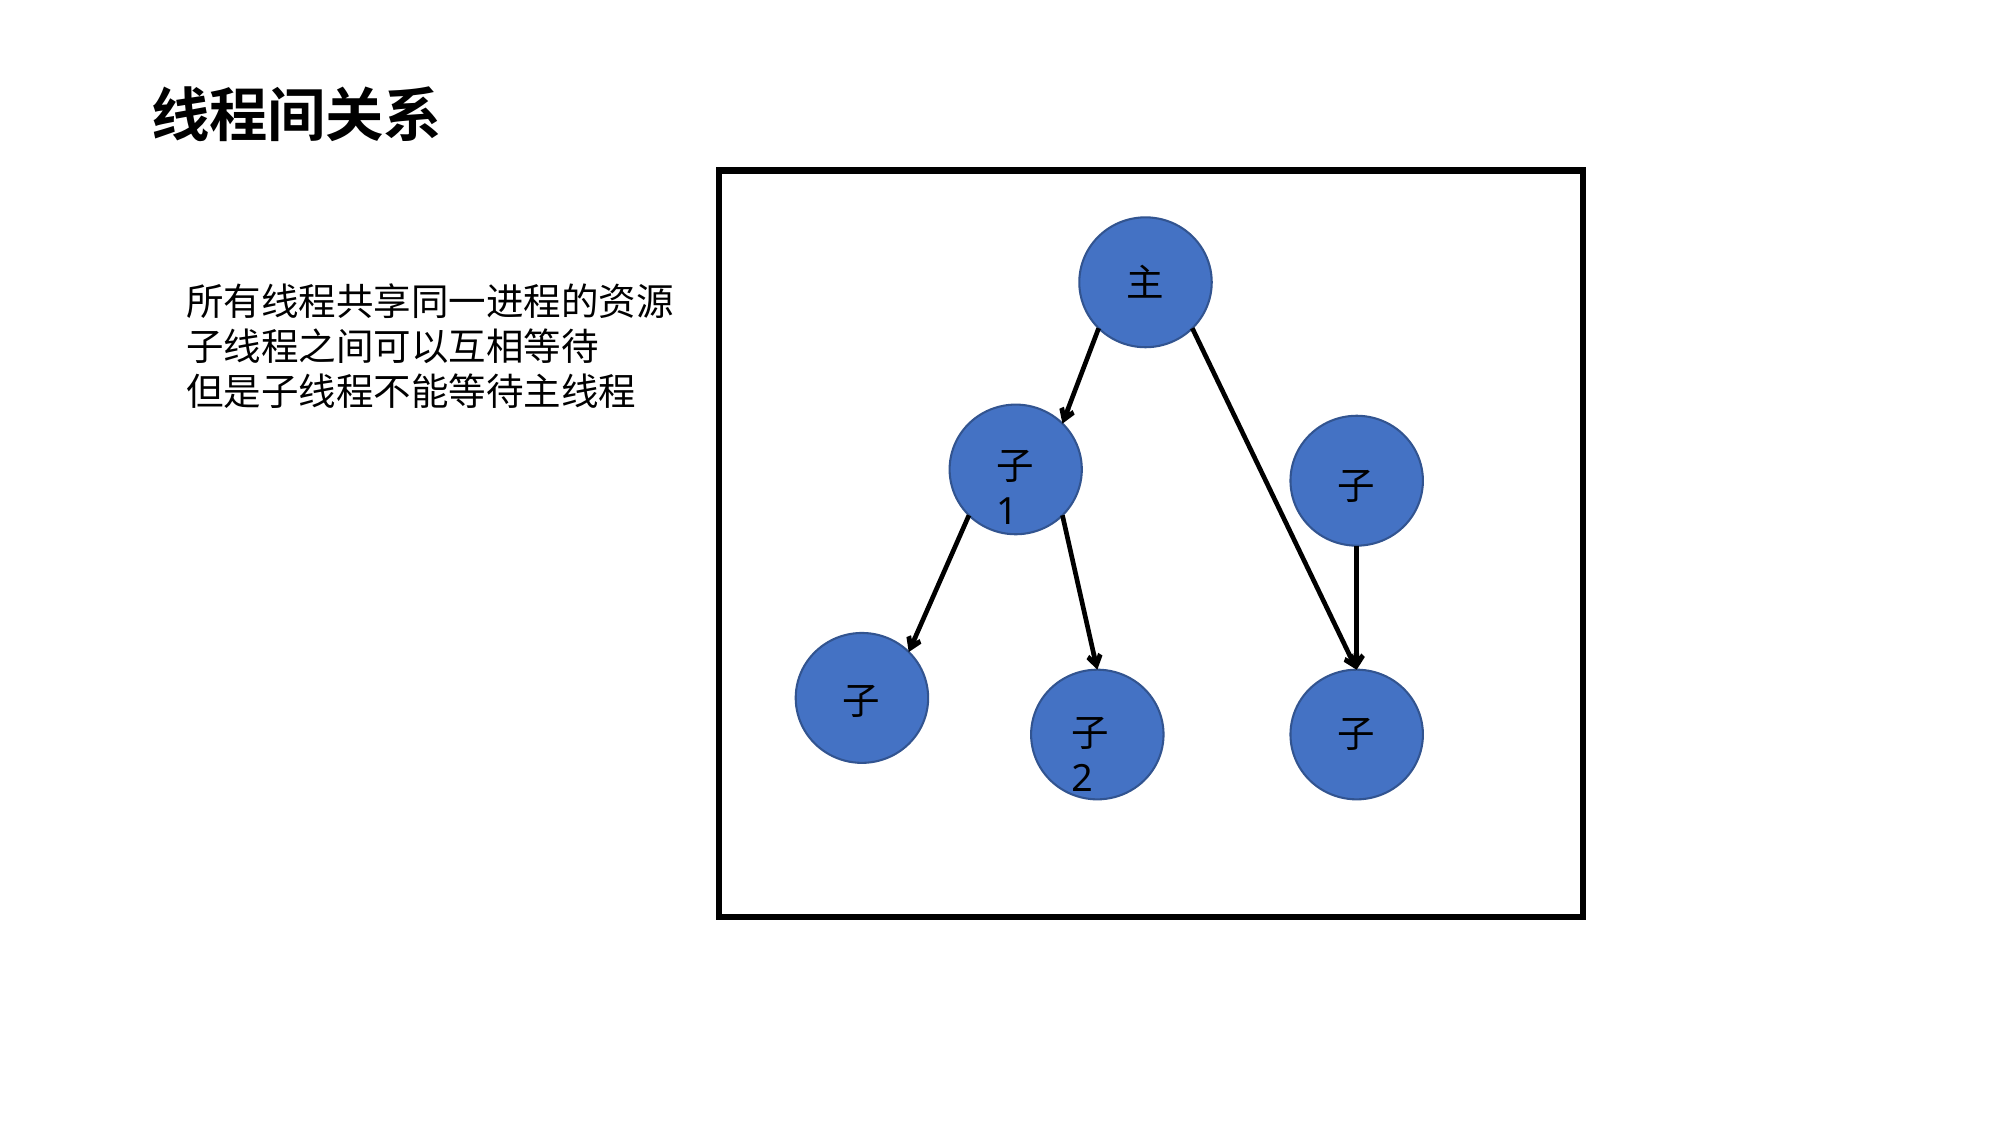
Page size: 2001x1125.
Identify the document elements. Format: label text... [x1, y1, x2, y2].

text_box [1078, 216, 1213, 349]
text_box 所有线程共享同一进程的资源 子线程之间可以互相等待 但是子线程不能等待主线程 [171, 270, 689, 421]
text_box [1192, 328, 1357, 670]
text_box 子1 [981, 434, 1072, 540]
text_box 子2 [1056, 701, 1147, 807]
text_box [718, 170, 1584, 918]
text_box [908, 515, 969, 653]
text_box 子 [1357, 454, 1393, 515]
text_box 子 [828, 669, 898, 730]
text_box [1357, 414, 1424, 547]
text_box 子 [1322, 702, 1393, 763]
text_box 线程间关系 [136, 70, 458, 156]
text_box [1030, 668, 1165, 787]
text_box [948, 403, 1083, 526]
text_box [794, 631, 930, 764]
text_box 主 [1111, 251, 1182, 312]
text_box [1062, 328, 1099, 424]
text_box [1289, 668, 1424, 801]
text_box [1062, 515, 1098, 670]
